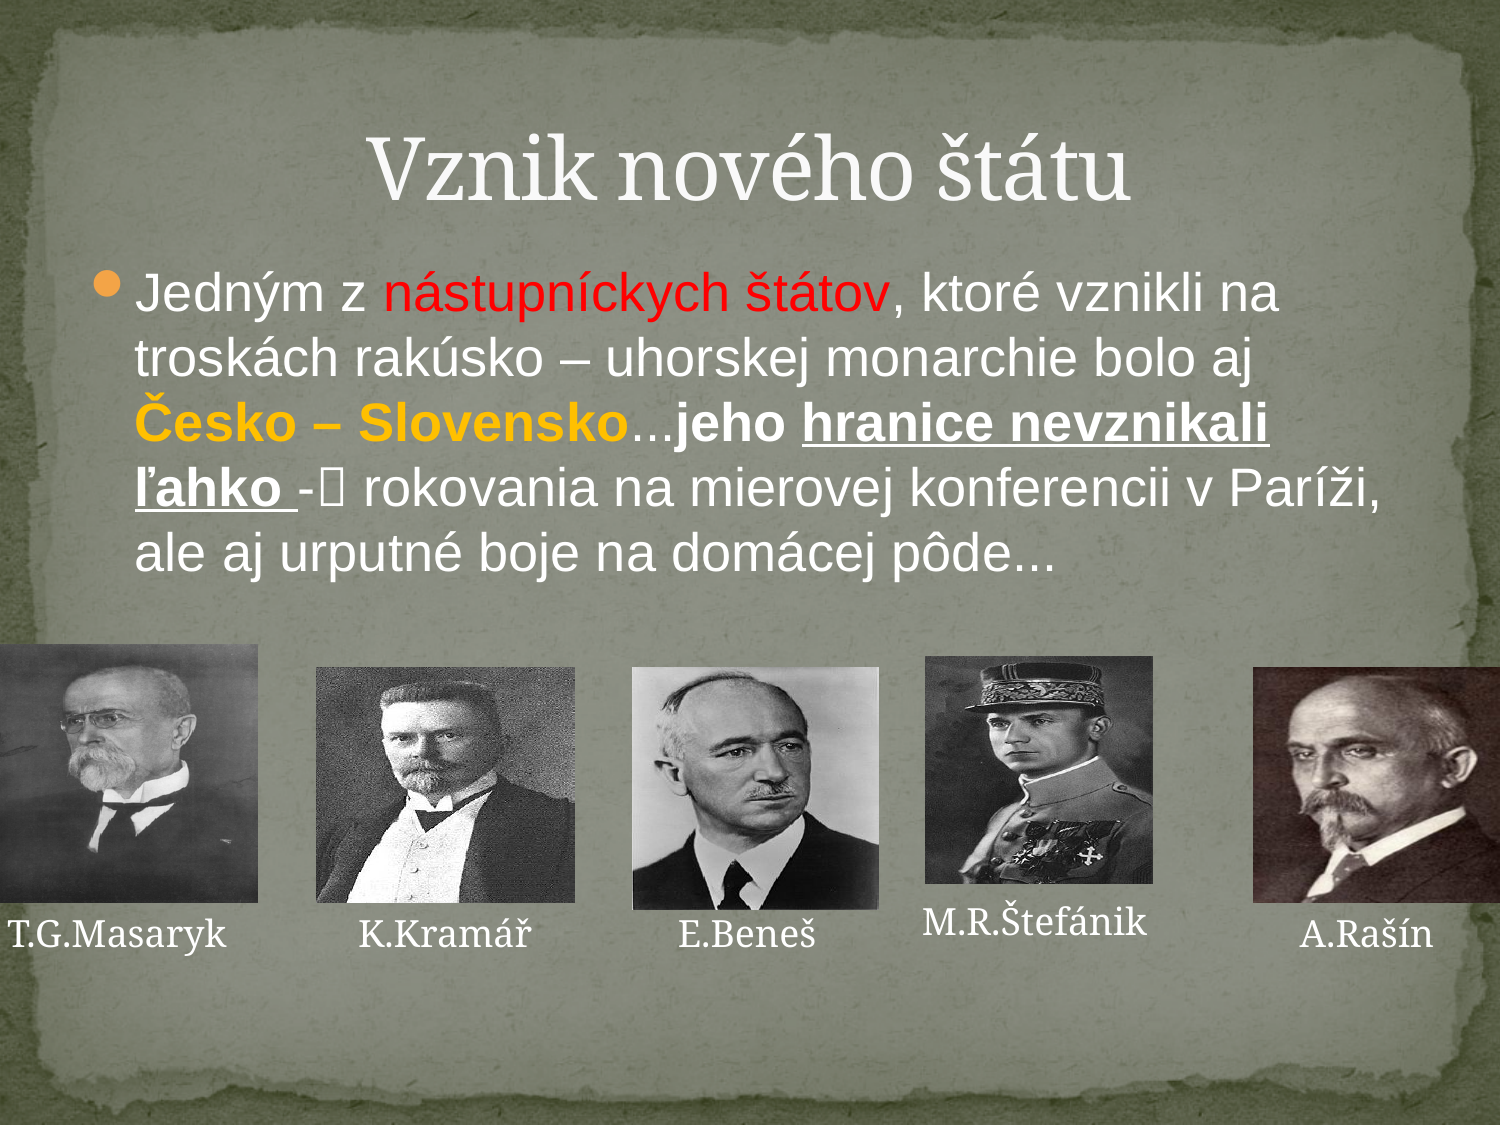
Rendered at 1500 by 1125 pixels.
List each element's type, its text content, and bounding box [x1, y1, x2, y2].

picture [0, 644, 258, 903]
list Jedným z nástupníckych štátov, ktoré vznikli na troskách rakúsko – uhorskej monarchie bolo aj Česko – Slovensko...jeho hranice nevznikali ľahko - rokovania na mierovej konferencii v Paríži, ale aj urputné boje na domácej pôde... [75, 249, 1425, 1000]
text_box T.G.Masaryk [0, 910, 242, 963]
picture [632, 667, 879, 910]
text_box M.R.Štefánik [907, 890, 1163, 951]
picture [925, 656, 1153, 884]
picture [316, 667, 575, 903]
text_box A.Rašín [1284, 912, 1449, 963]
text_box E.Beneš [663, 919, 832, 963]
picture [1253, 667, 1500, 903]
title Vznik nového štátu [74, 24, 1425, 225]
text_box K.Kramář [343, 912, 548, 963]
